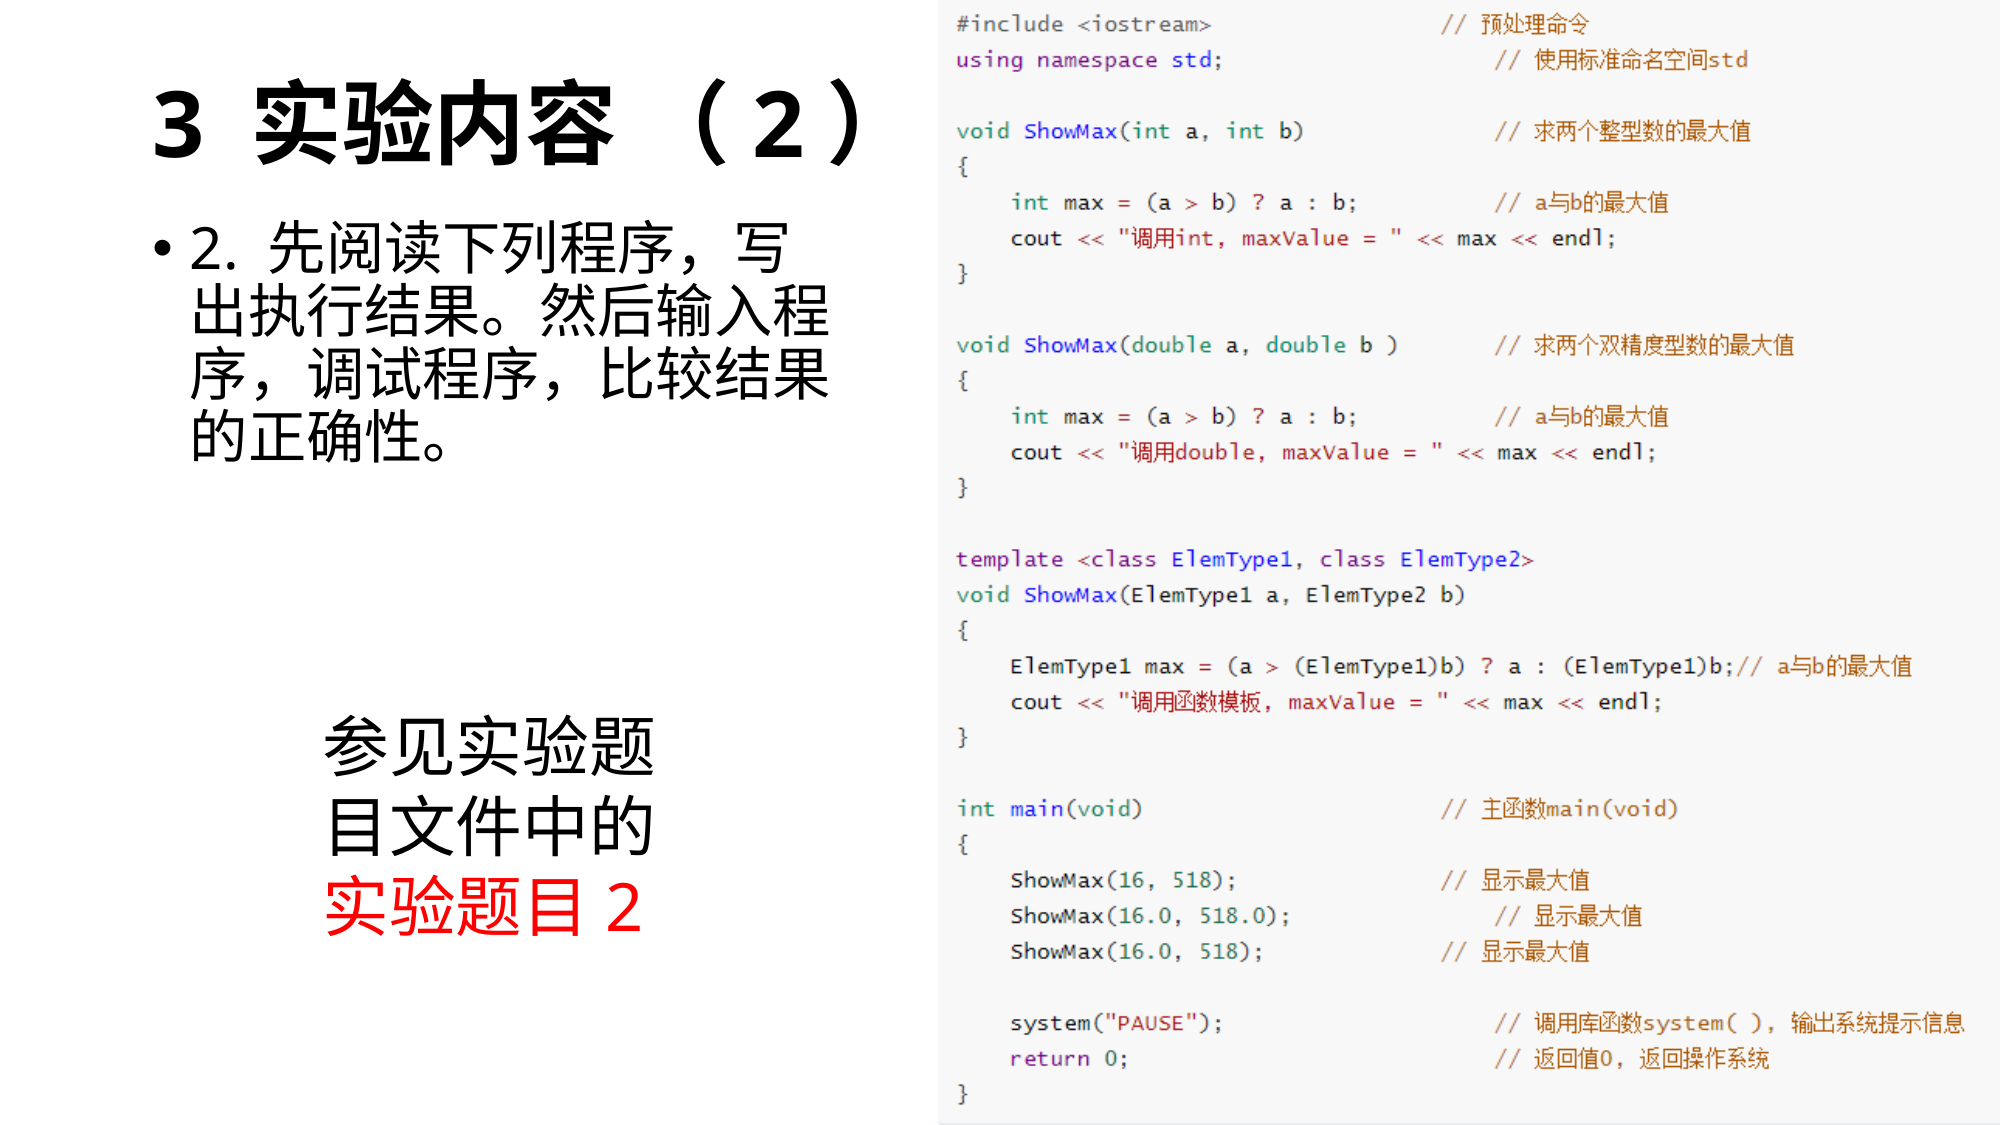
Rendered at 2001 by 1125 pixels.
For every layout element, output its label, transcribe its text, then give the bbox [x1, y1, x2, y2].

text_box 参见实验题目文件中的实验题目2 [307, 697, 683, 953]
picture [938, 0, 2000, 1125]
title 3 实验内容 （2） [137, 59, 938, 196]
list 2. 先阅读下列程序，写出执行结果。然后输入程序，调试程序，比较结果的正确性。 [137, 211, 853, 1032]
